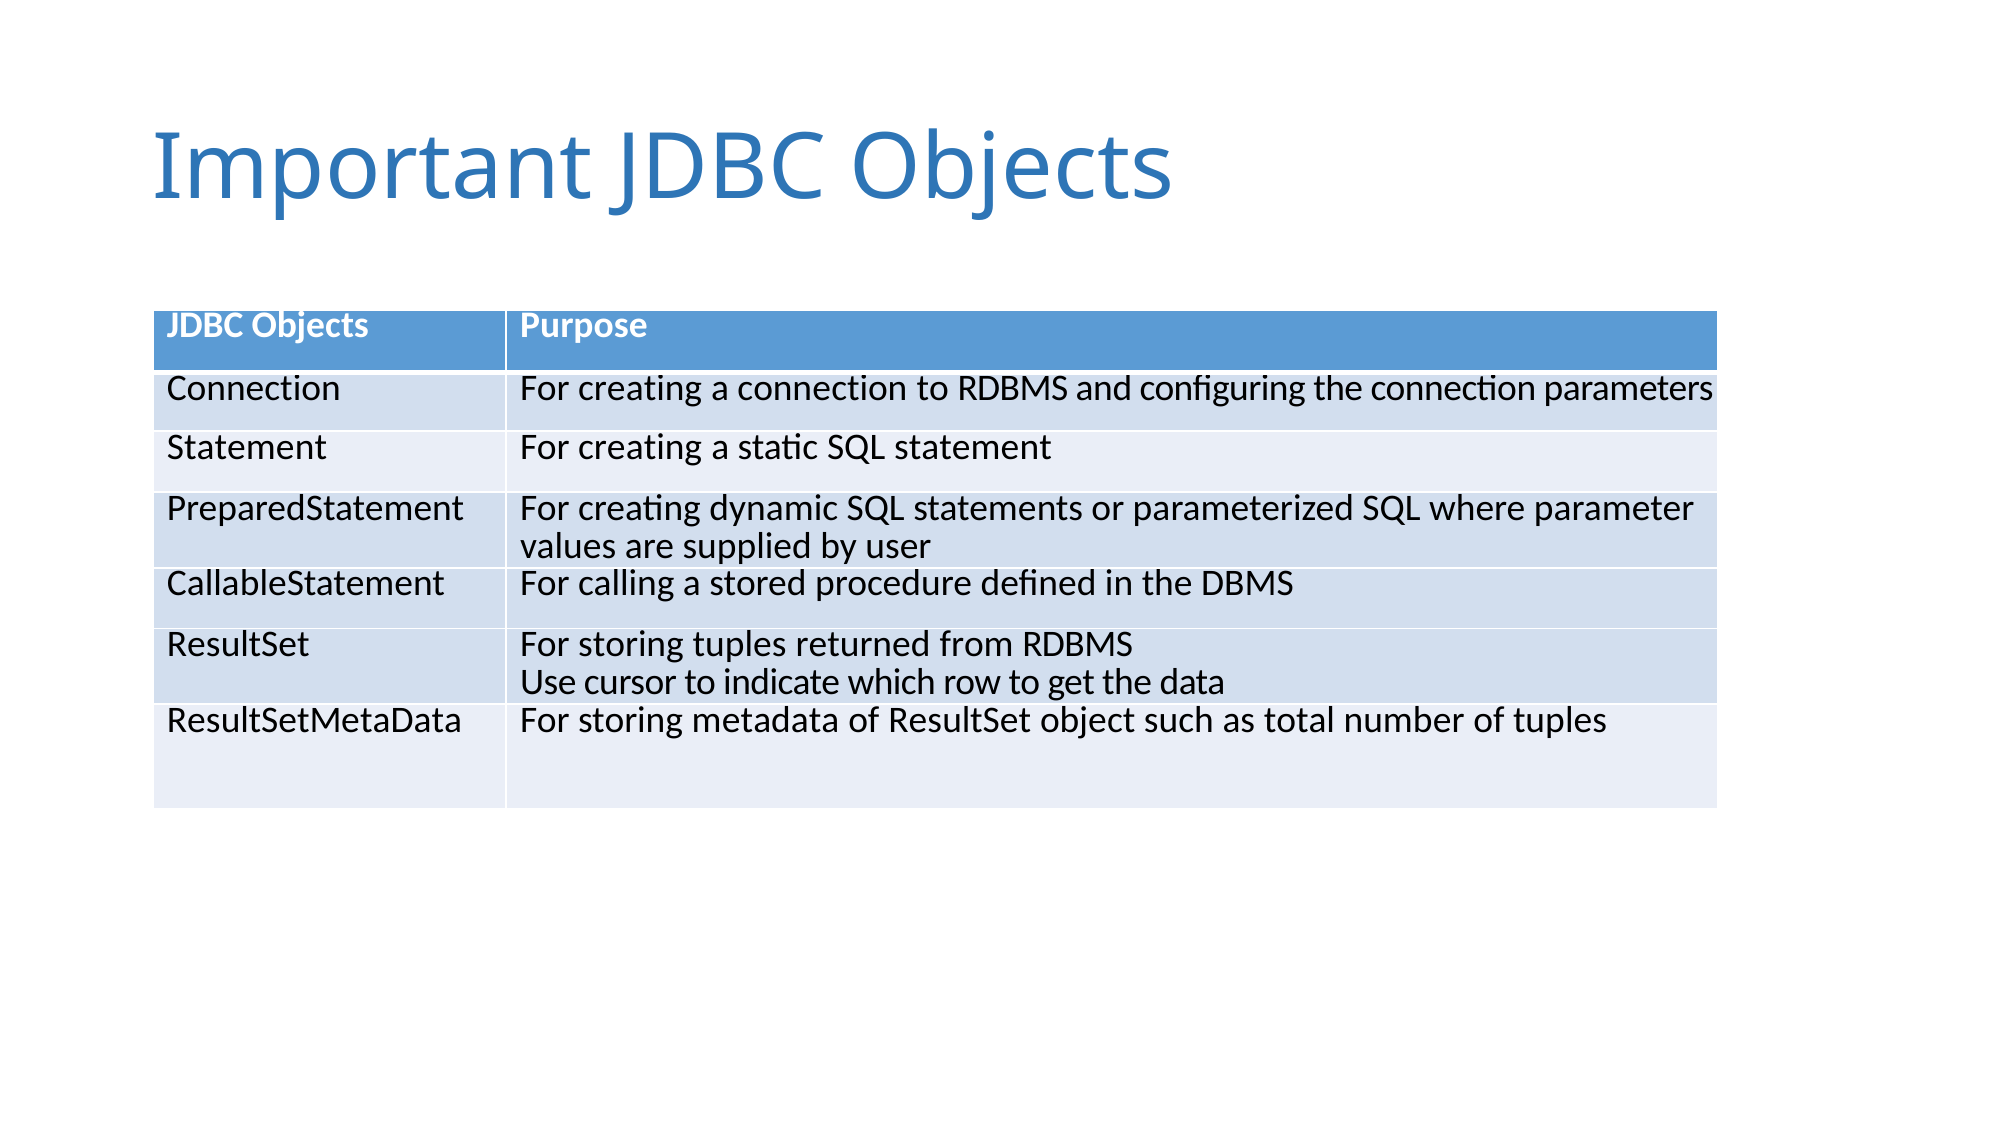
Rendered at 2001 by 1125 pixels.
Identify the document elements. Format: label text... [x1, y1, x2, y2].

table_header JDBC Objects [154, 311, 505, 370]
table_cell For creating a connection to RDBMS and configuring the connection parameters [507, 375, 1717, 430]
table_cell For creating a static SQL statement [507, 432, 1717, 491]
table_cell CallableStatement [154, 569, 505, 628]
table_cell Statement [154, 432, 505, 491]
table_cell ResultSetMetaData [154, 705, 505, 808]
table_header Purpose [507, 311, 1717, 370]
title Important JDBC Objects [137, 59, 1863, 278]
table_cell For calling a stored procedure defined in the DBMS [507, 569, 1717, 628]
table_cell PreparedStatement [154, 493, 505, 567]
table_cell For storing metadata of ResultSet object such as total number of tuples [507, 705, 1717, 808]
table_cell For storing tuples returned from RDBMS Use cursor to indicate which row to get the data [507, 629, 1717, 703]
table_cell ResultSet [154, 629, 505, 703]
table_cell For creating dynamic SQL statements or parameterized SQL where parameter values are supplied by user [507, 493, 1717, 567]
table_cell Connection [154, 375, 505, 430]
